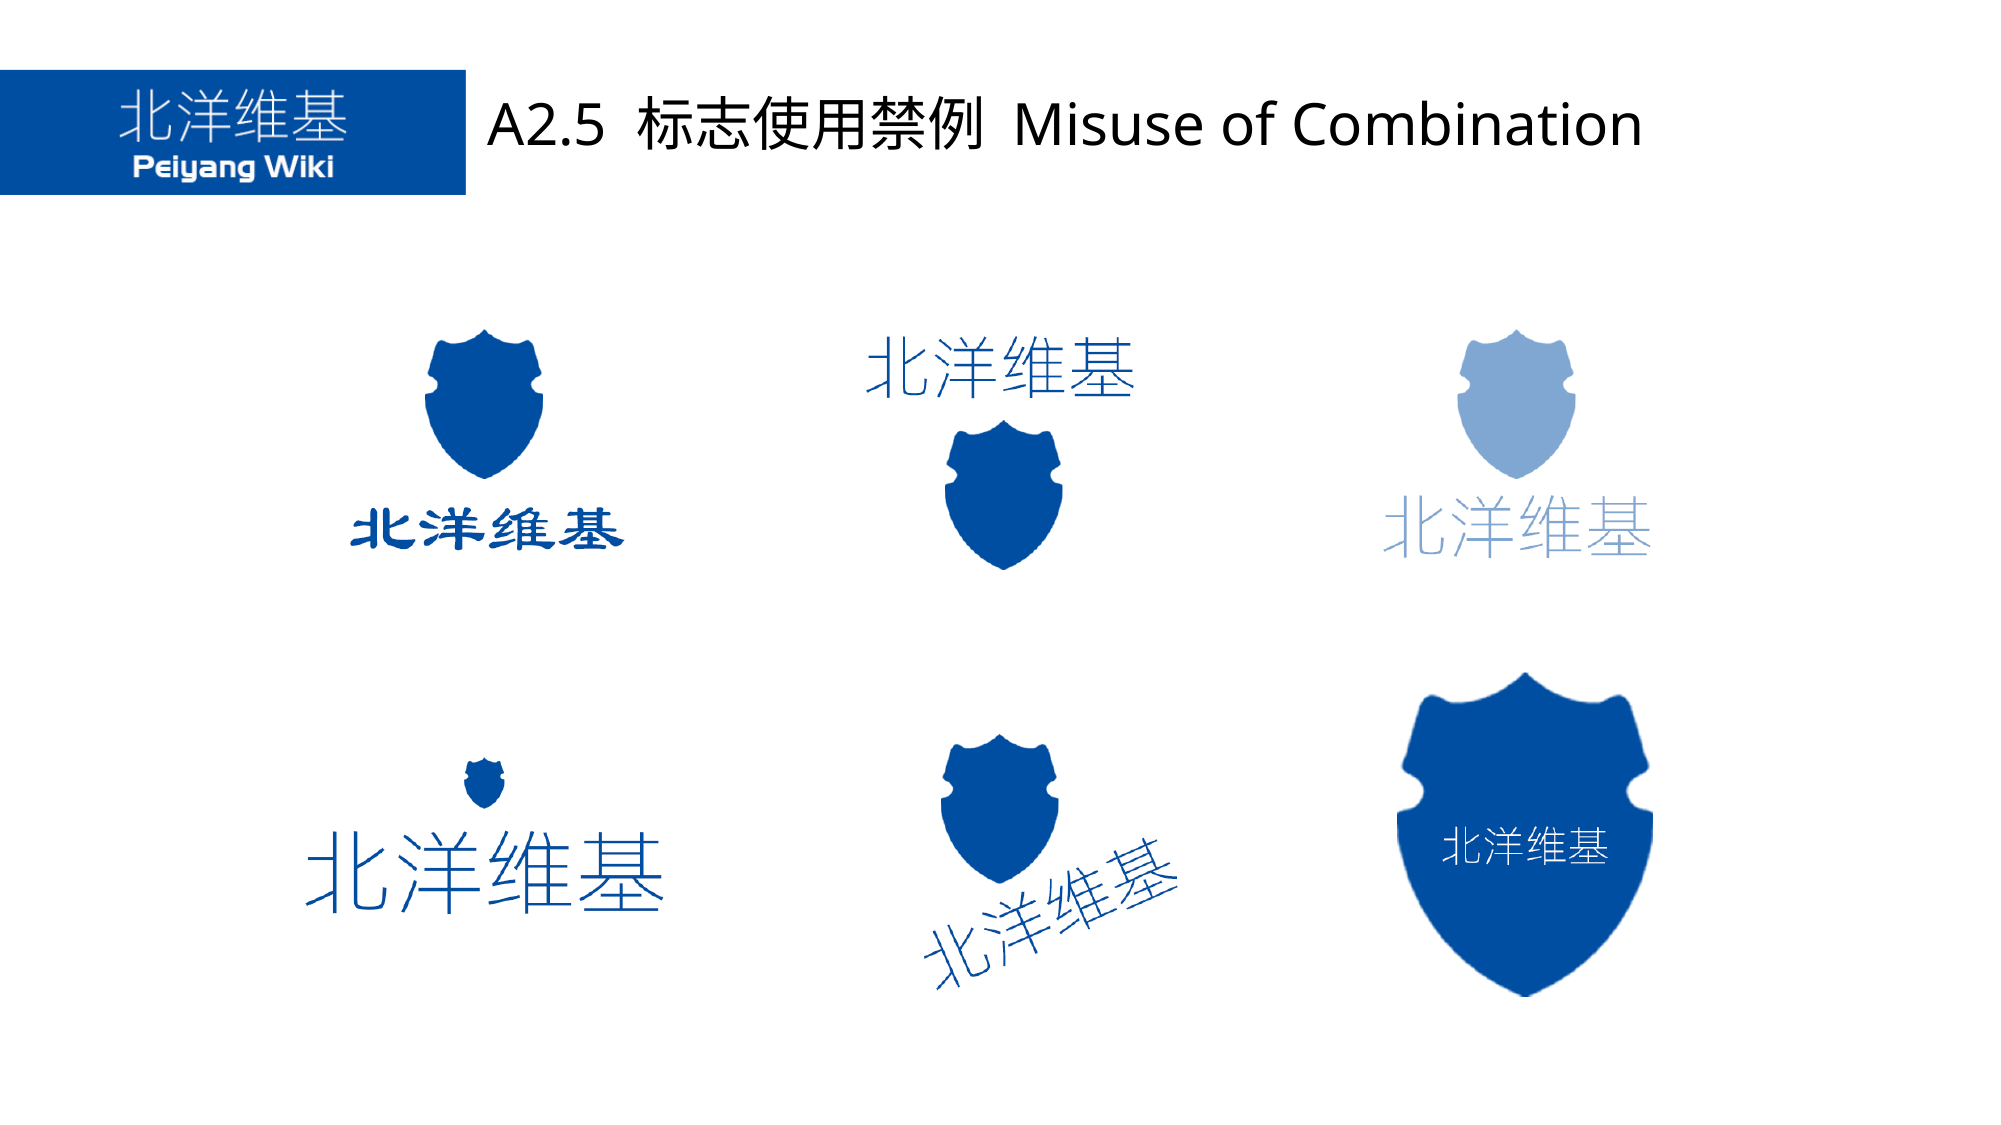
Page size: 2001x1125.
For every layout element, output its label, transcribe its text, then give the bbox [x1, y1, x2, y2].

picture [0, 0, 2001, 1125]
list A2.5 标志使用禁例 Misuse of Combination [473, 88, 1959, 183]
